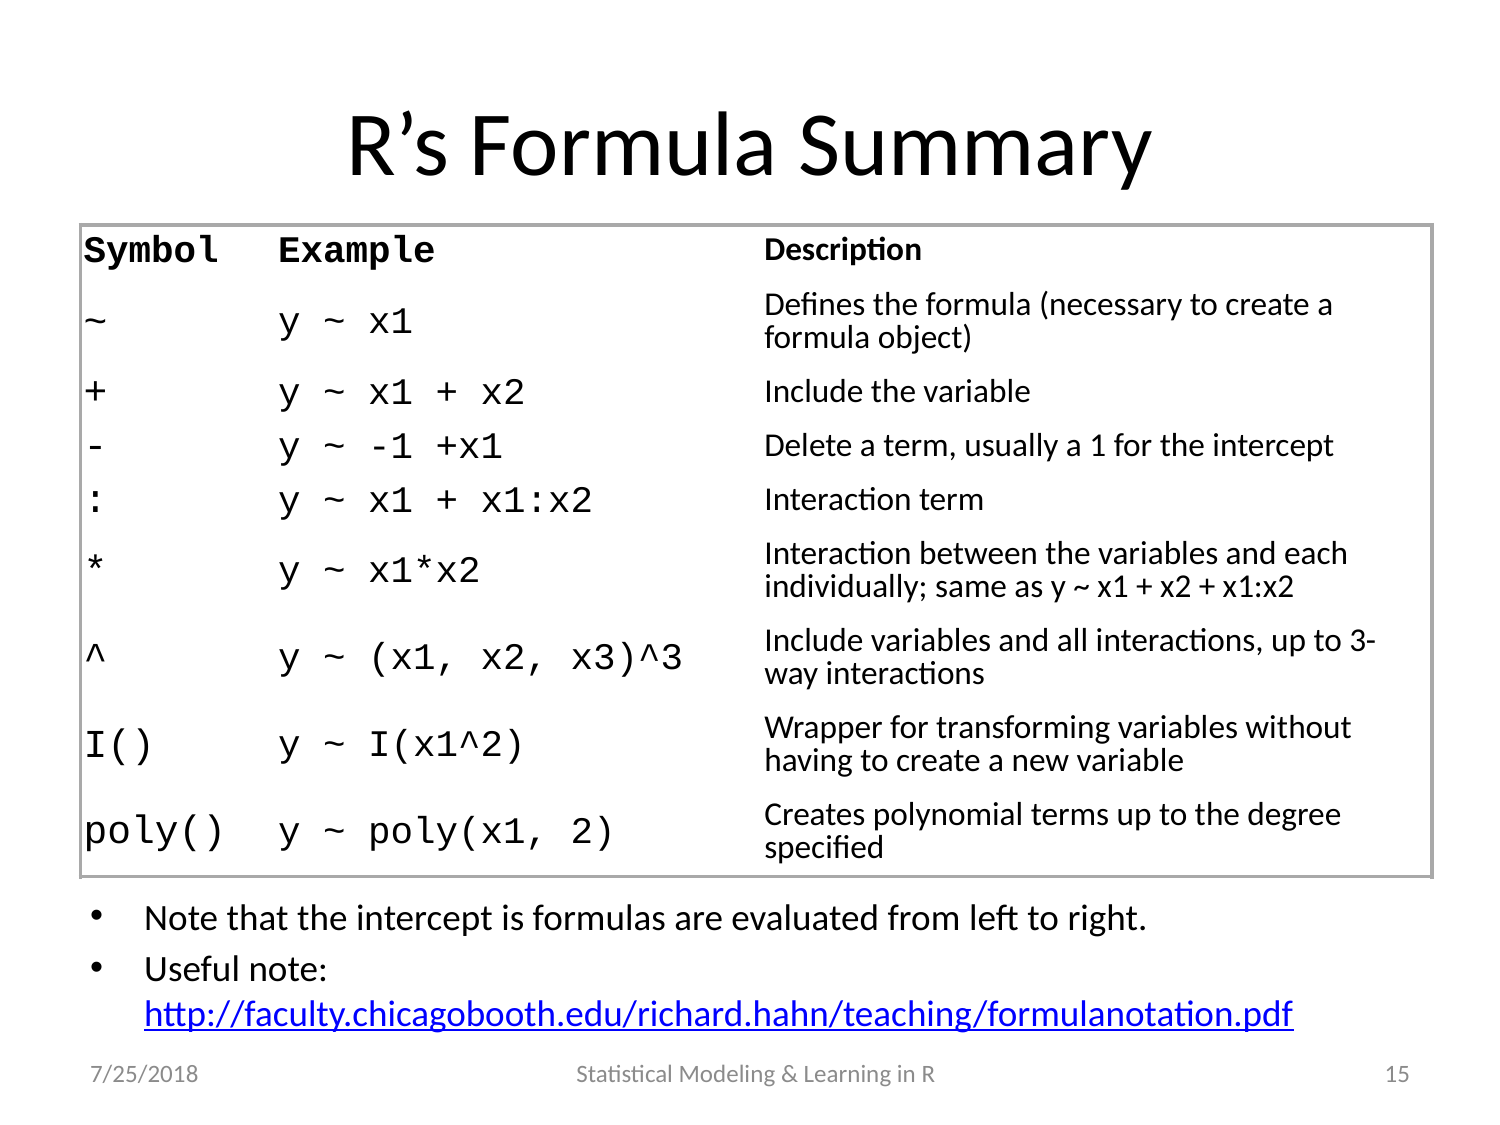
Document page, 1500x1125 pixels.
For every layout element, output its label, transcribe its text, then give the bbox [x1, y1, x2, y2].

table_cell y ~ x1*x2 [275, 529, 761, 616]
table_cell Interaction term [761, 475, 1430, 529]
table_header Description [761, 227, 1430, 280]
table_cell I() [82, 703, 275, 790]
table_cell y ~ I(x1^2) [275, 703, 761, 790]
slide_number 15 [1212, 1042, 1425, 1103]
table_cell ~ [82, 280, 275, 367]
table_cell y ~ poly(x1, 2) [275, 790, 761, 875]
table_cell Include variables and all interactions, up to 3-way interactions [761, 616, 1430, 703]
table_cell poly() [82, 790, 275, 875]
table_cell Delete a term, usually a 1 for the intercept [761, 421, 1430, 475]
table_header Symbol [82, 227, 275, 280]
table_cell Interaction between the variables and each individually; same as y ~ x1 + x2 + x1:x2 [761, 529, 1430, 616]
table_cell Creates polynomial terms up to the degree specified [761, 790, 1430, 875]
table_cell y ~ x1 + x1:x2 [275, 475, 761, 529]
table_cell ^ [82, 616, 275, 703]
table_cell Include the variable [761, 367, 1430, 421]
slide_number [75, 1042, 300, 1103]
table_cell Defines the formula (necessary to create a formula object) [761, 280, 1430, 367]
table_cell y ~ -1 +x1 [275, 421, 761, 475]
table_cell : [82, 475, 275, 529]
table_cell y ~ (x1, x2, x3)^3 [275, 616, 761, 703]
table_cell y ~ x1 + x2 [275, 367, 761, 421]
title R’s Formula Summary [75, 45, 1425, 233]
table_cell y ~ x1 [275, 280, 761, 367]
table_cell Wrapper for transforming variables without having to create a new variable [761, 703, 1430, 790]
table_cell * [82, 529, 275, 616]
footer Statistical Modeling & Learning in R [399, 1042, 1113, 1103]
table_cell + [82, 367, 275, 421]
list Note that the intercept is formulas are evaluated from left to right. Useful note: http://faculty.chicagobooth.edu/richard.hahn/teaching/formulanotation.pdf [75, 262, 1425, 1043]
table_header Example [275, 227, 761, 280]
table_cell - [82, 421, 275, 475]
